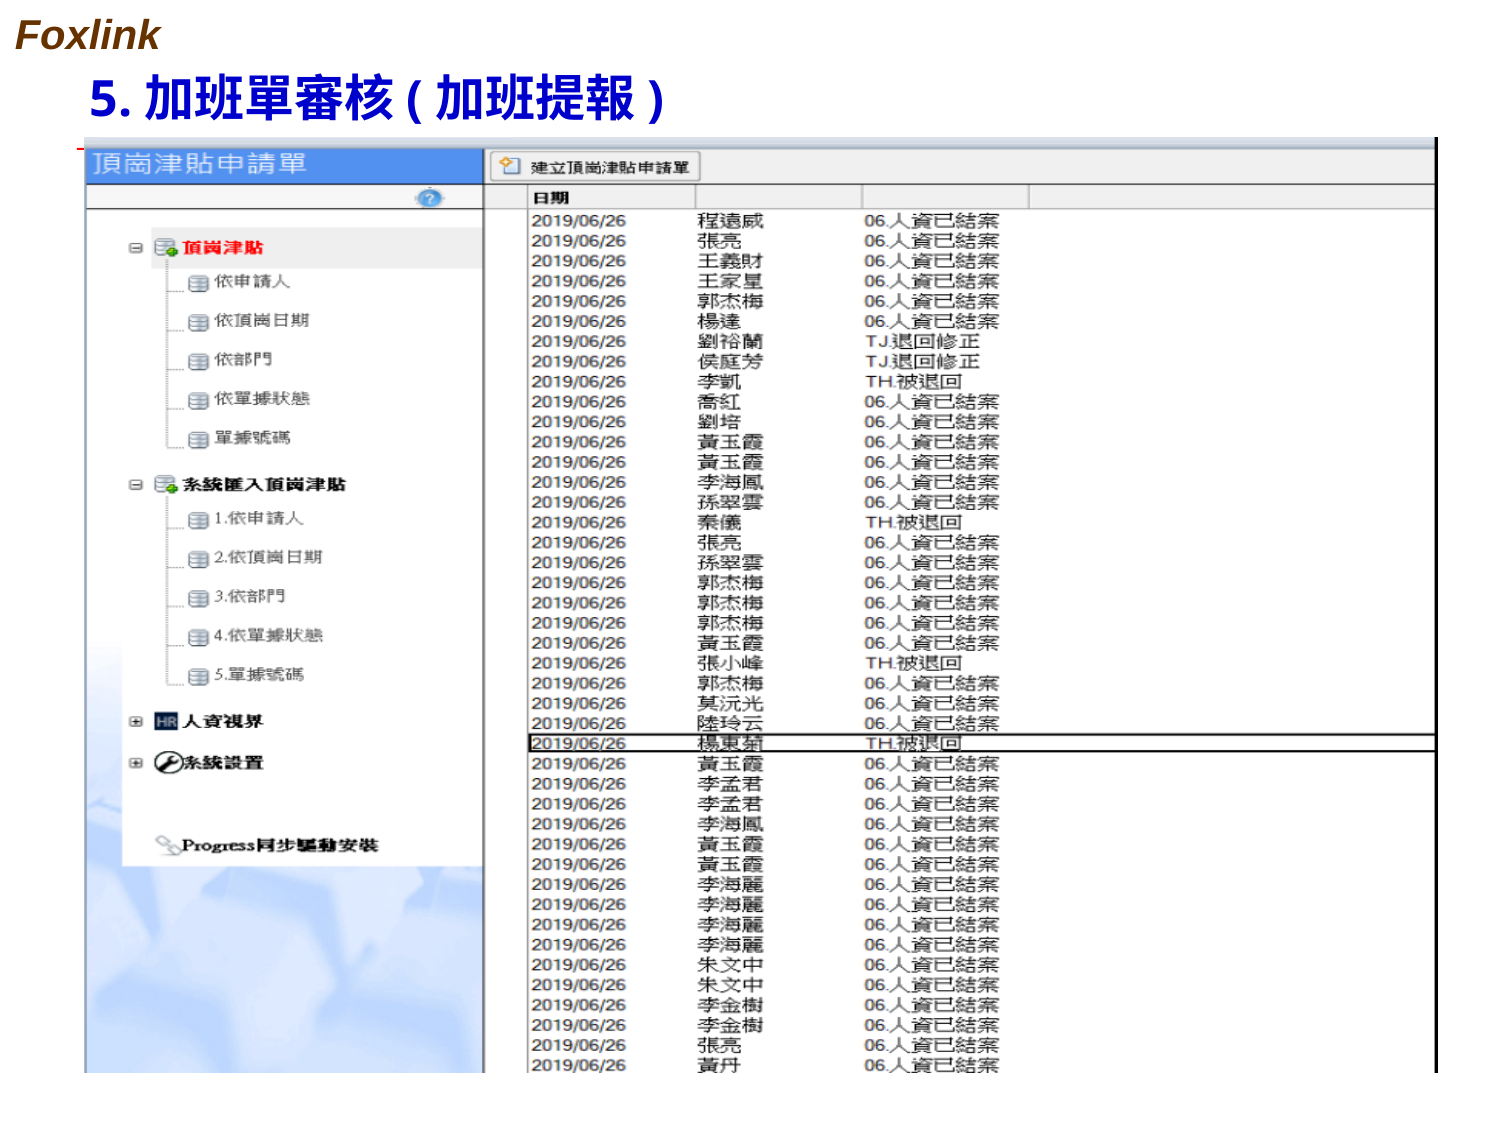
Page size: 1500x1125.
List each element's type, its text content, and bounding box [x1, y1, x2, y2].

picture [83, 137, 1438, 1073]
title 5.加班單審核(加班提報) [74, 54, 1426, 138]
